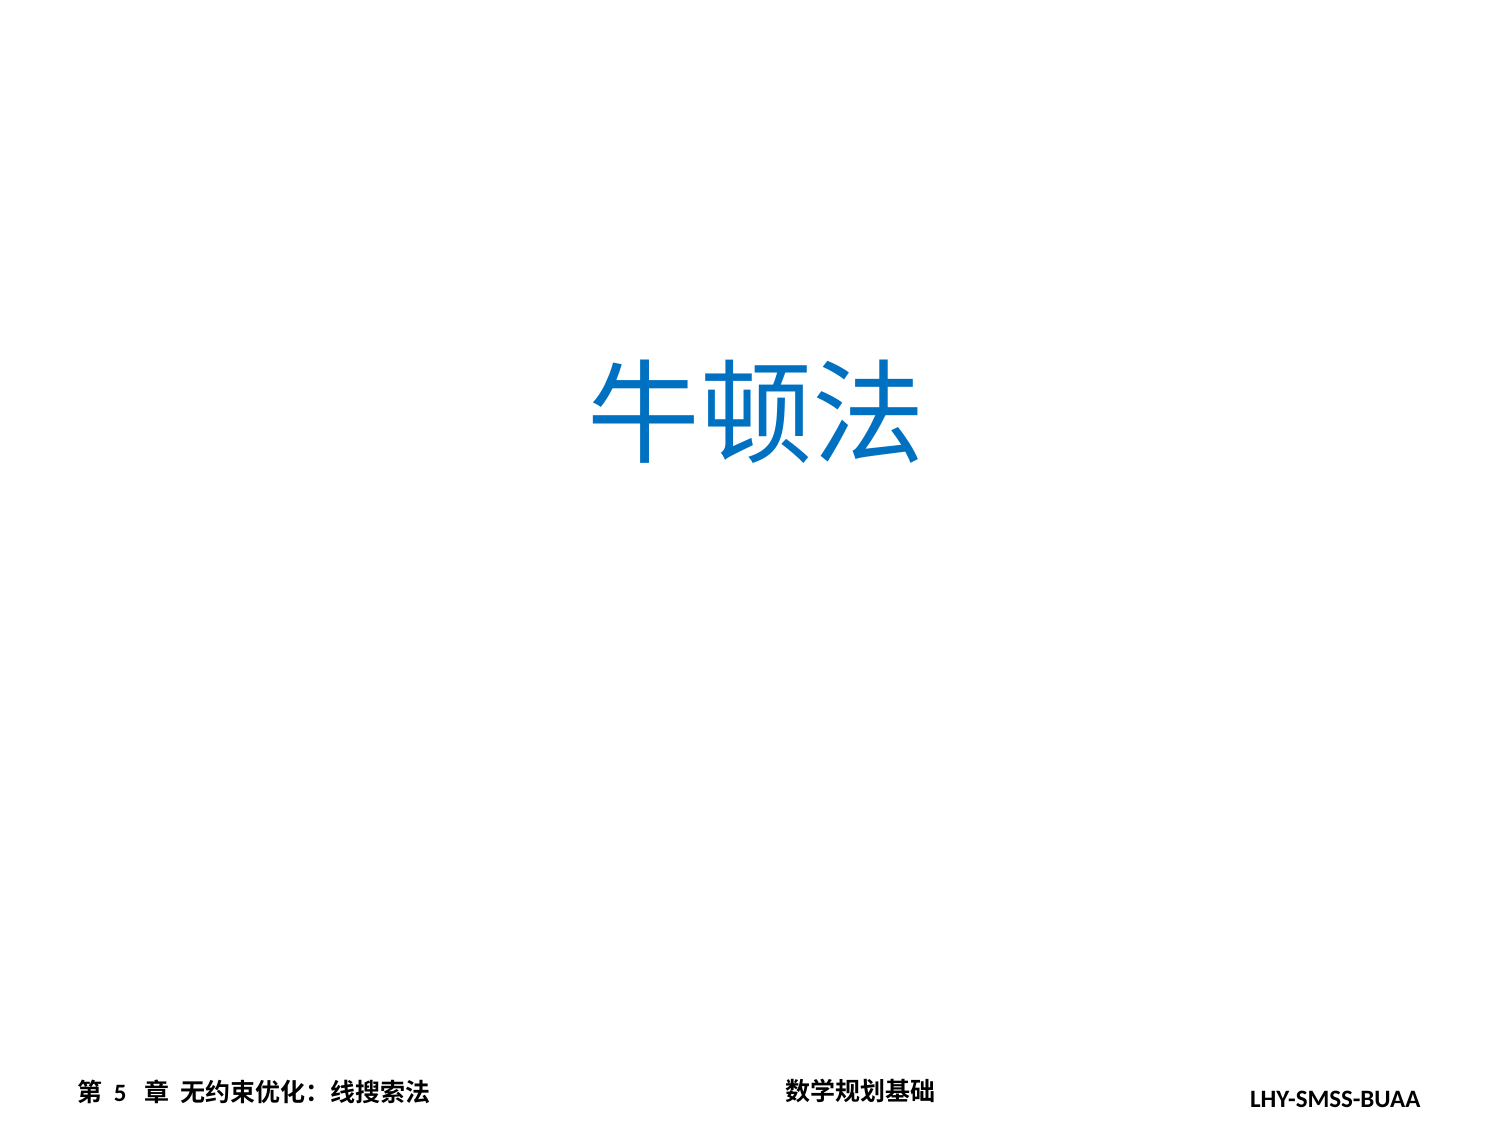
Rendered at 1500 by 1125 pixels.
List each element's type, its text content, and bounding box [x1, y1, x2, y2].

text_box 牛顿法 [169, 334, 1345, 605]
